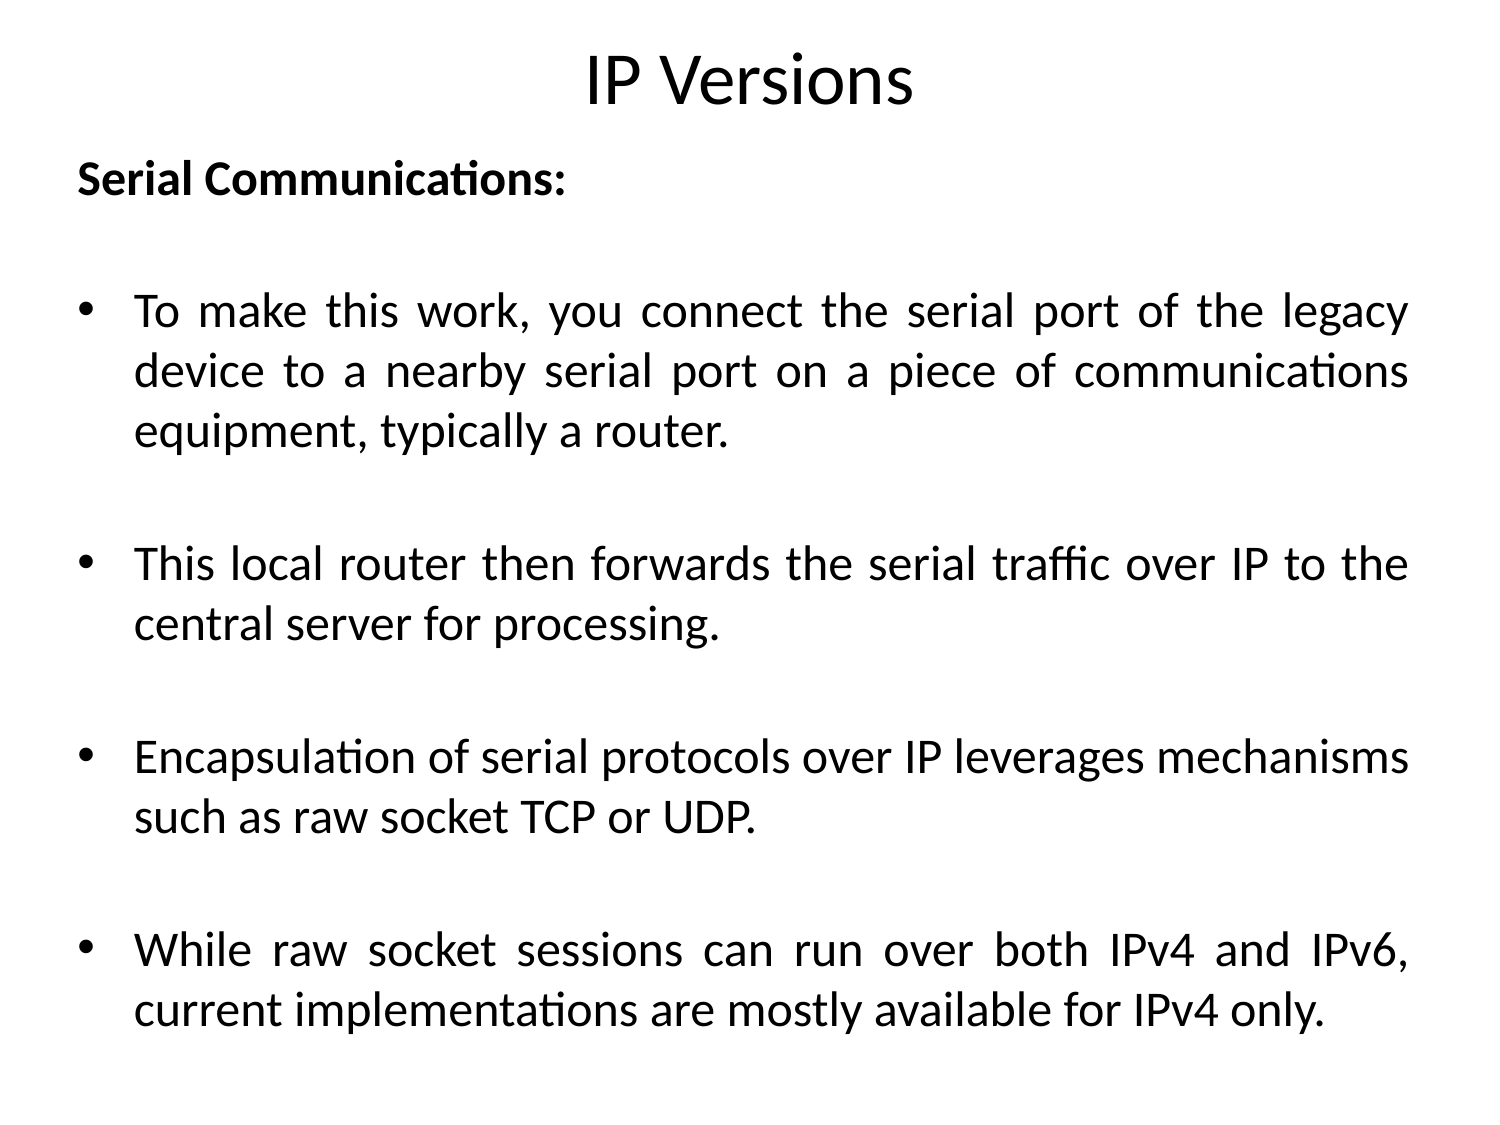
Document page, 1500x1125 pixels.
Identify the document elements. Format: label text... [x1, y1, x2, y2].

list Serial Communications: To make this work, you connect the serial port of the legacy device to a nearby serial port on a piece of communications equipment, typically a router. This local router then forwards the serial traffic over IP to the central server for processing. Encapsulation of serial protocols over IP leverages mechanisms such as raw socket TCP or UDP. While raw socket sessions can run over both IPv4 and IPv6, current implementations are mostly available for IPv4 only. [62, 137, 1425, 1100]
title IP Versions [0, 12, 1500, 138]
